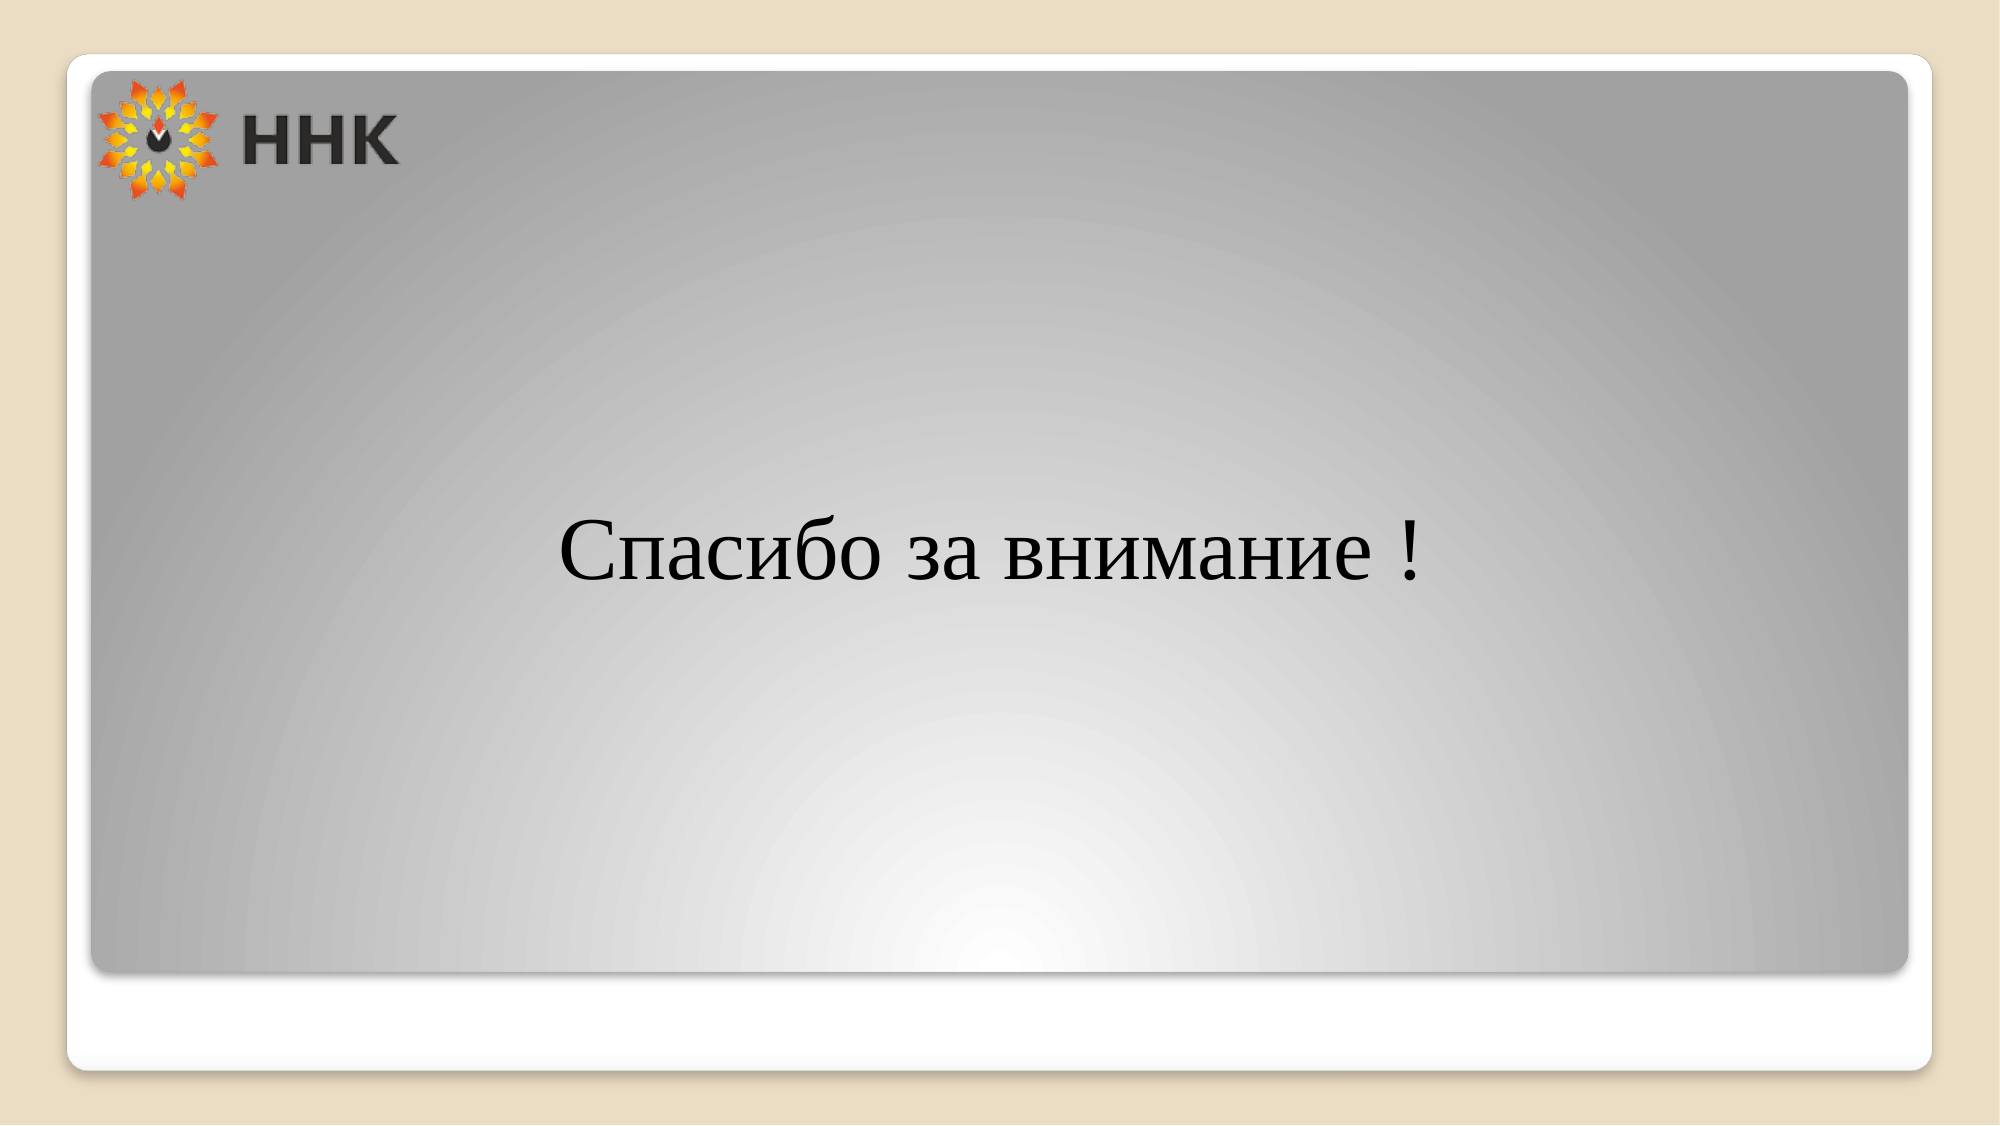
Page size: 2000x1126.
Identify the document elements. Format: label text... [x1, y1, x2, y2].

picture [15, 0, 485, 376]
title Спасибо за внимание ! [97, 433, 1888, 607]
